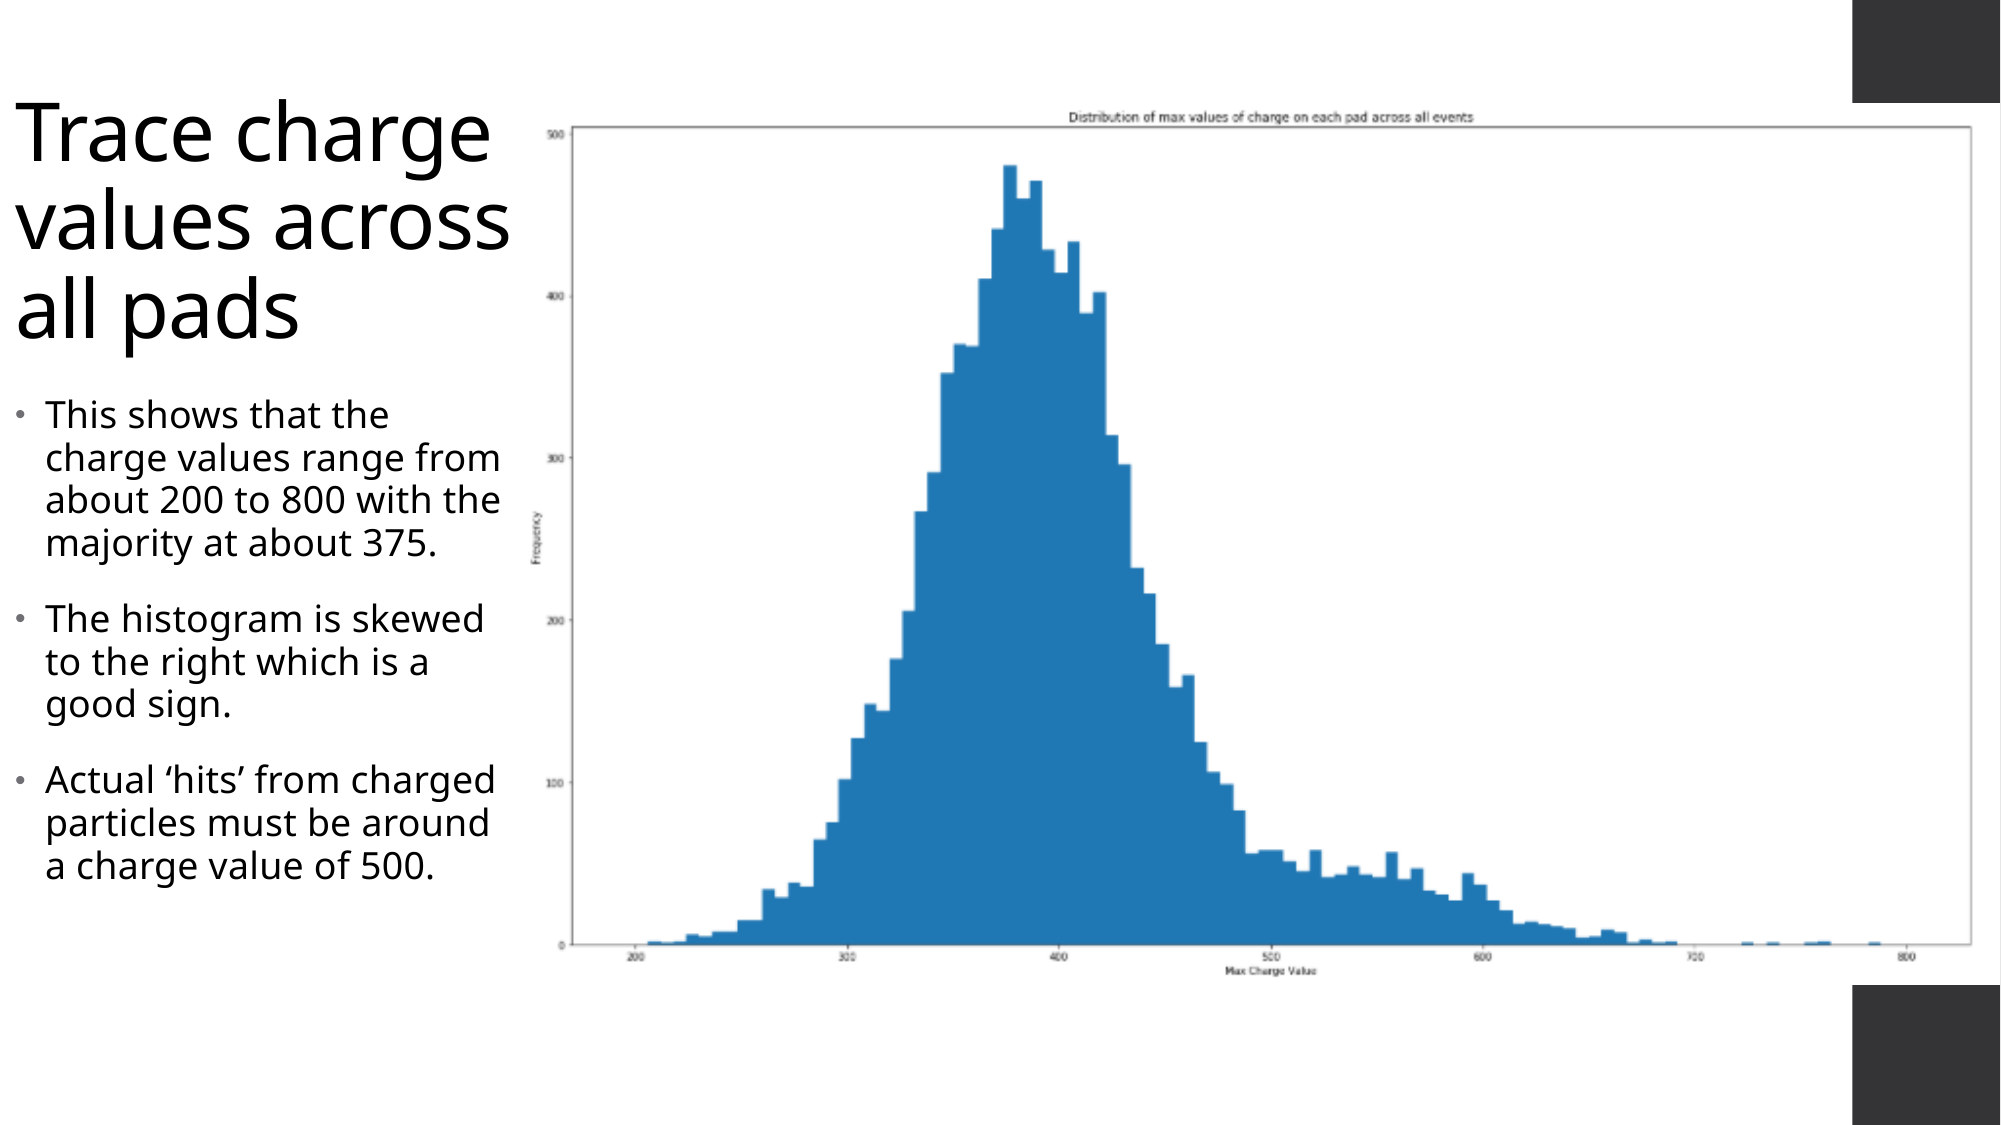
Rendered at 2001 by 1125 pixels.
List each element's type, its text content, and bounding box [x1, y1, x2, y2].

list This shows that the charge values range from about 200 to 800 with the majority at about 375. The histogram is skewed to the right which is a good sign. Actual ‘hits’ from charged particles must be around a charge value of 500. [0, 386, 527, 1059]
picture [526, 102, 2000, 985]
title Trace charge values across all pads [0, 66, 527, 364]
